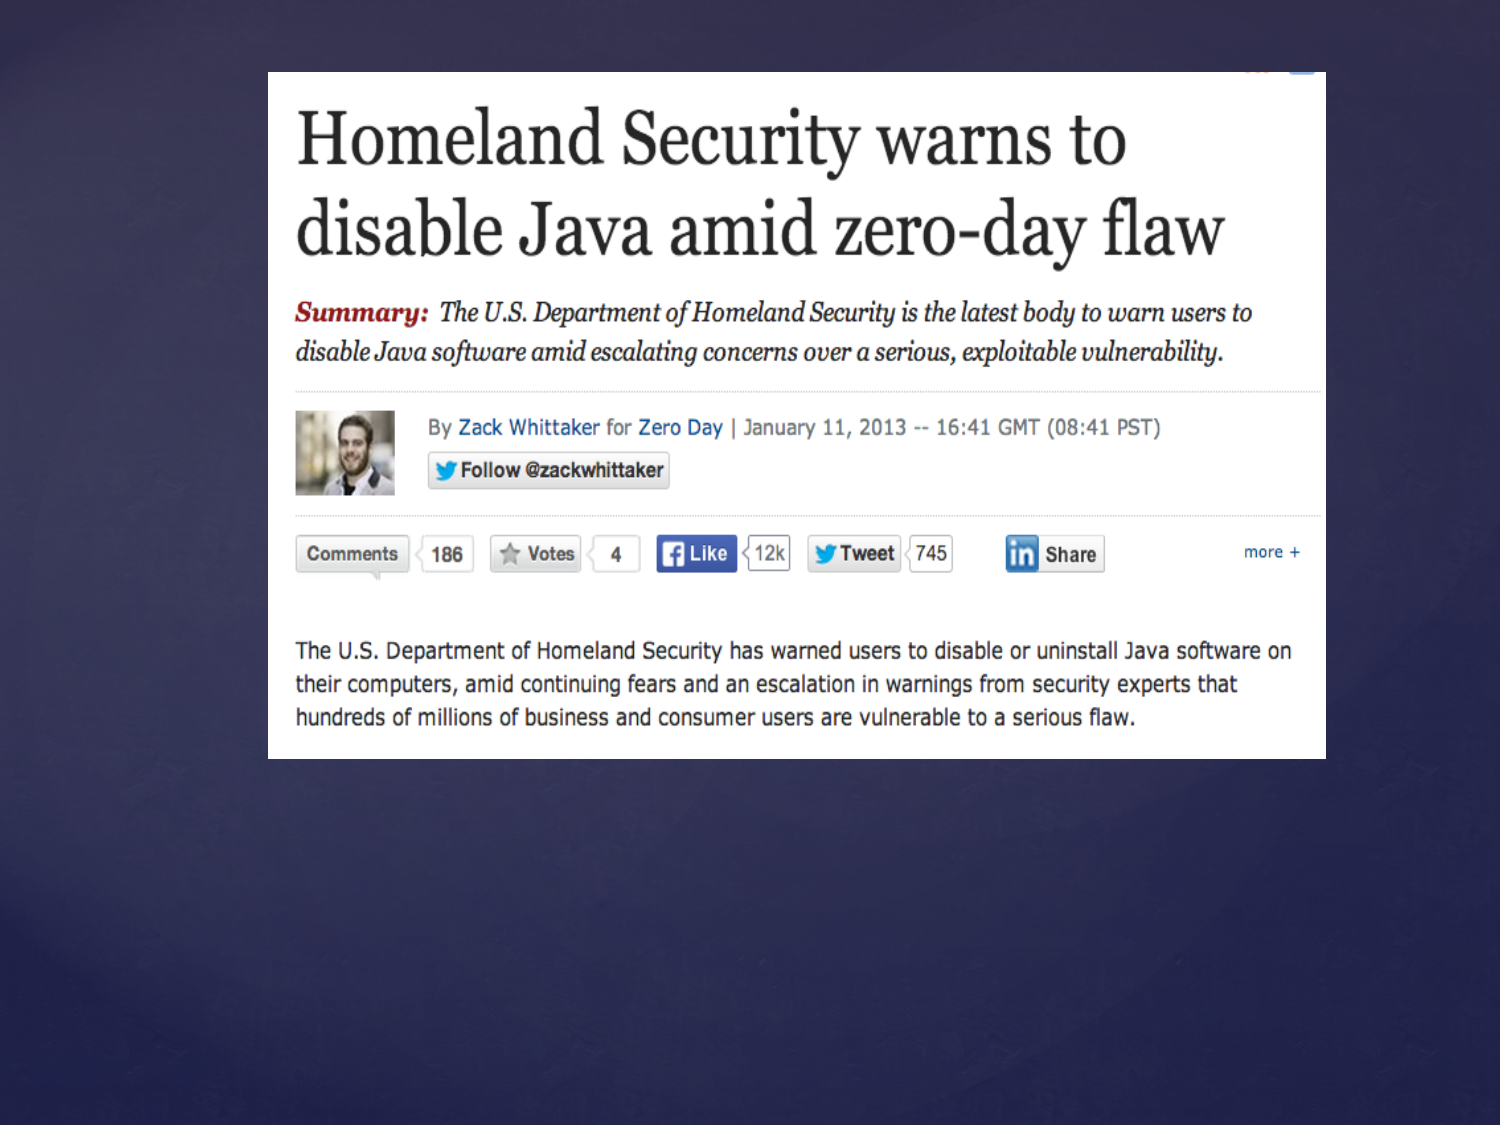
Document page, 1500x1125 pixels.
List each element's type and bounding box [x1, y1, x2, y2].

list [99, 52, 1438, 870]
